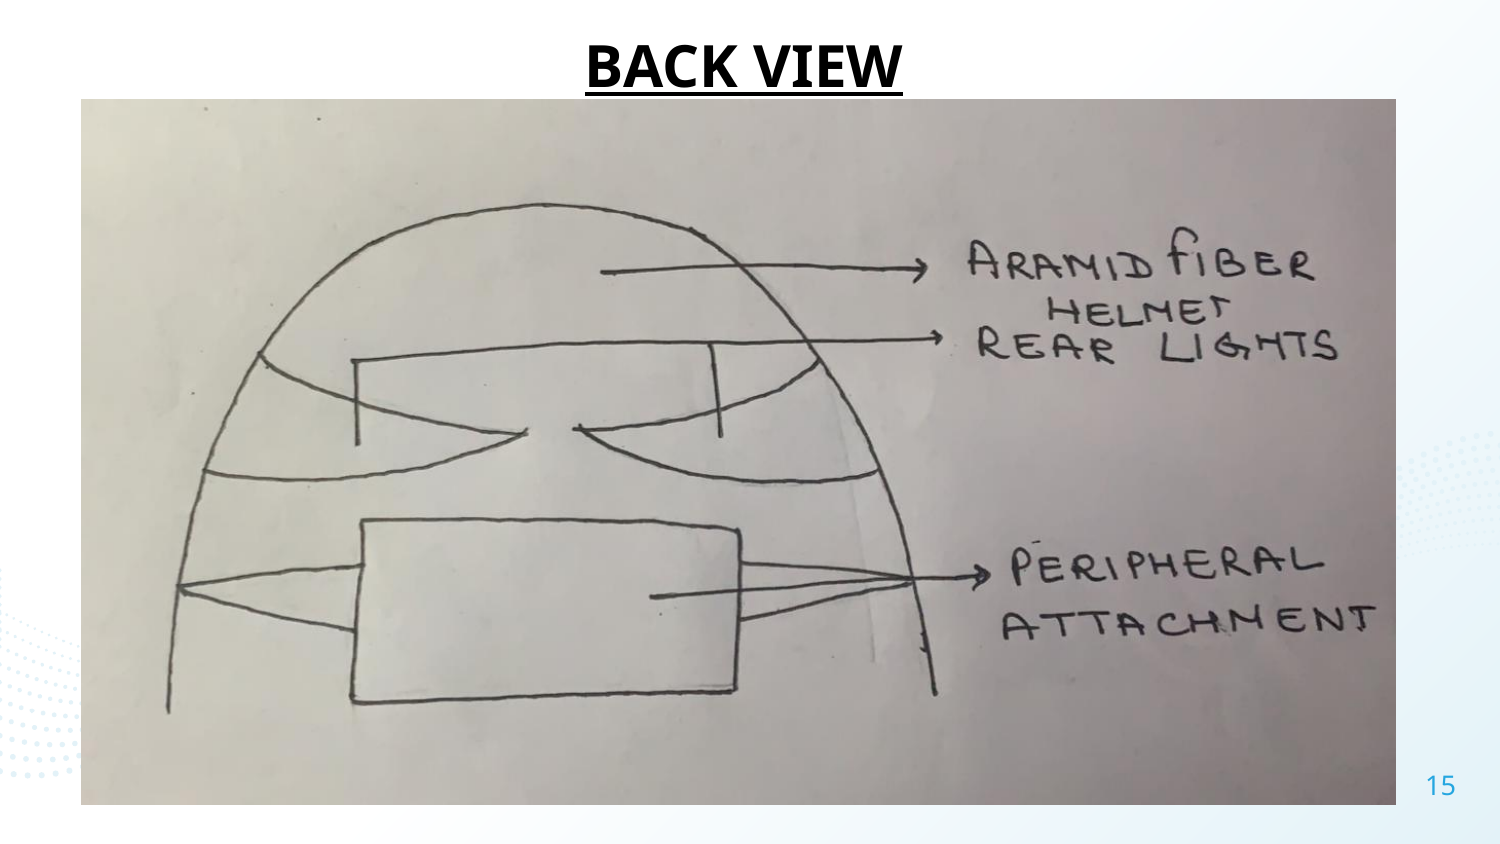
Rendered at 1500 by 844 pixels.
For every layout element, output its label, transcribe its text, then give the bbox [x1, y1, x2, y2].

text_box BACK VIEW [569, 13, 957, 98]
slide_number ‹#› [1366, 754, 1457, 819]
picture [81, 99, 1396, 805]
